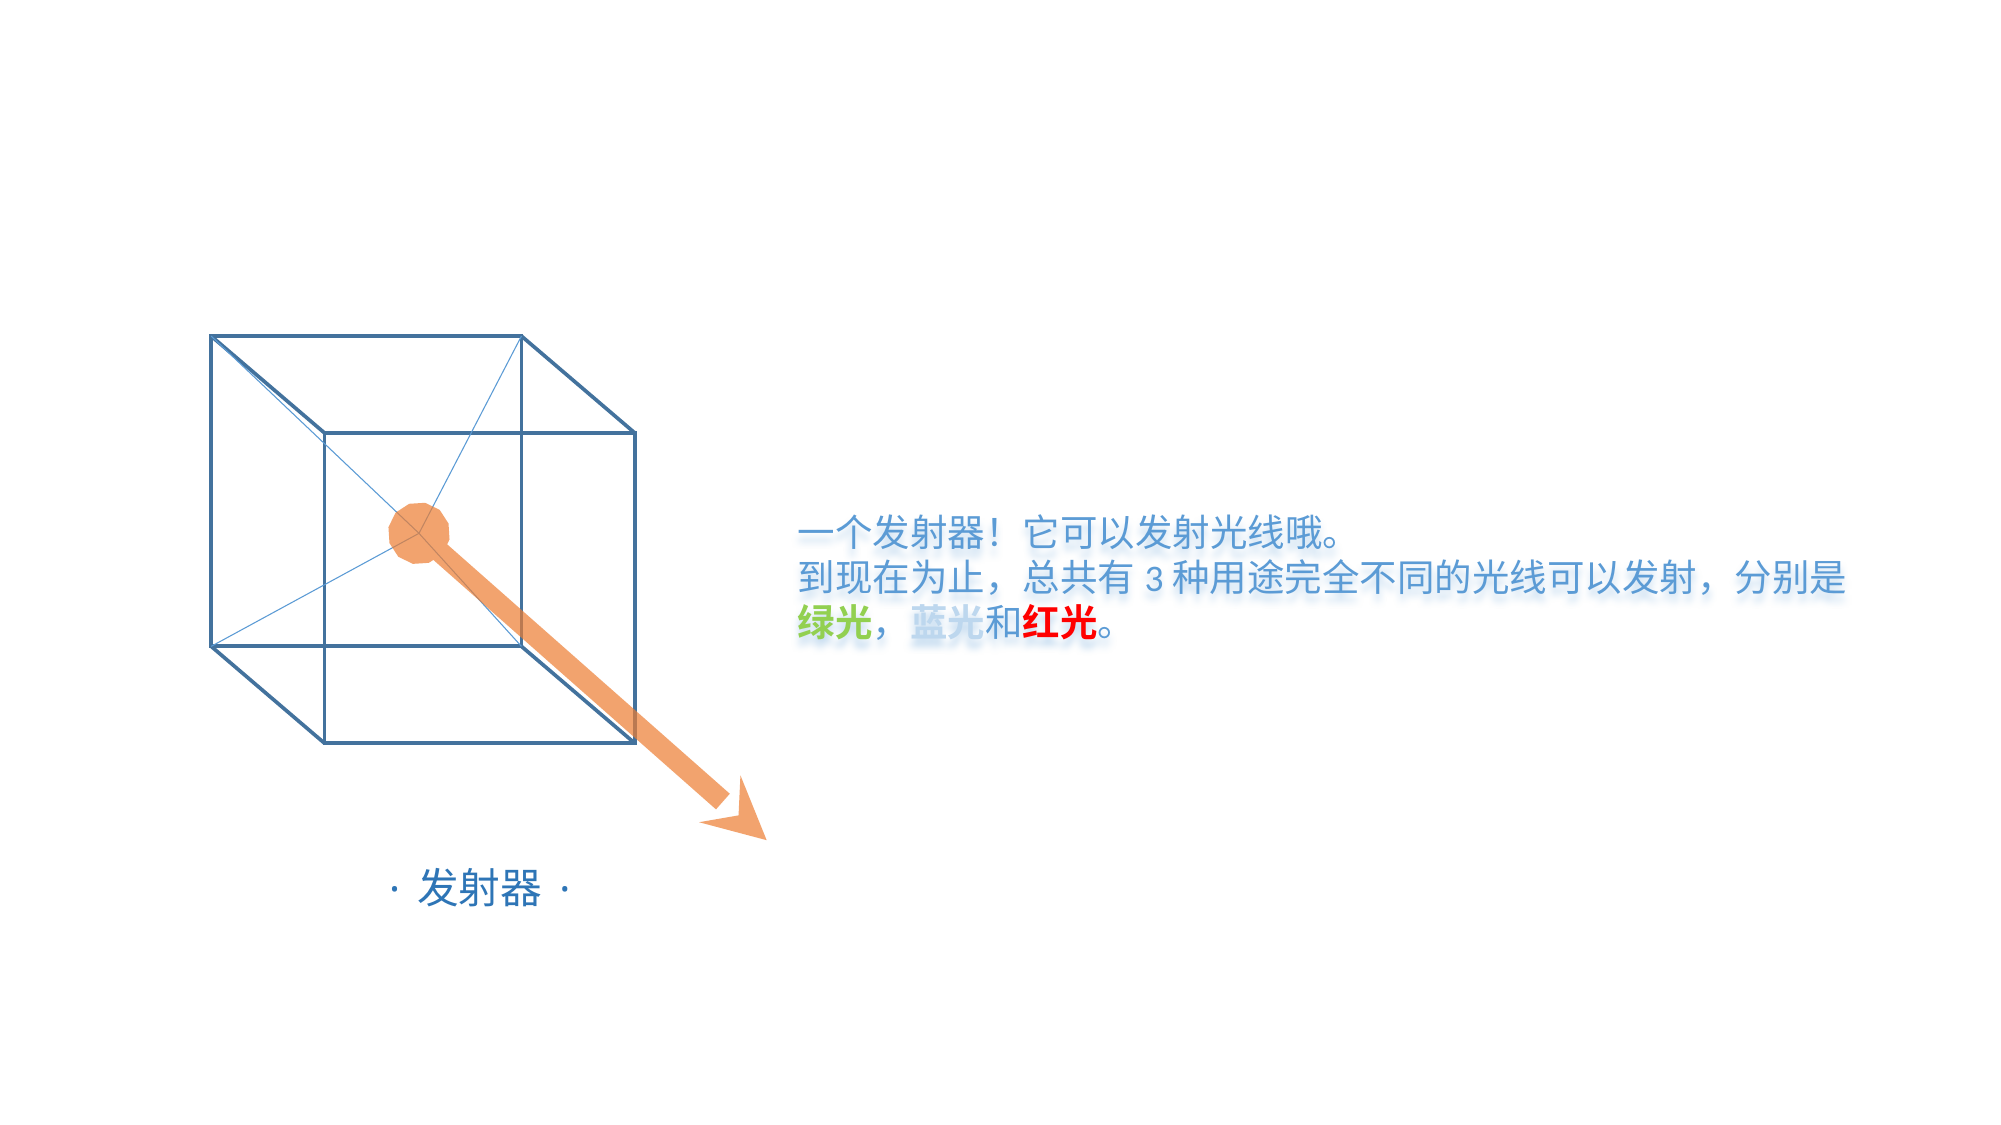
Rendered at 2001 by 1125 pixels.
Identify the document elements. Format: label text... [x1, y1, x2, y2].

text_box 一个发射器！它可以发射光线哦。 到现在为止，总共有3种用途完全不同的光线可以发射，分别是绿光，蓝光和红光。 [790, 147, 1890, 1006]
text_box ·发射器· [324, 854, 635, 920]
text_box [522, 336, 635, 533]
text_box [211, 647, 418, 744]
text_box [420, 335, 522, 533]
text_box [418, 533, 767, 841]
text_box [211, 335, 420, 534]
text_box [211, 534, 418, 647]
